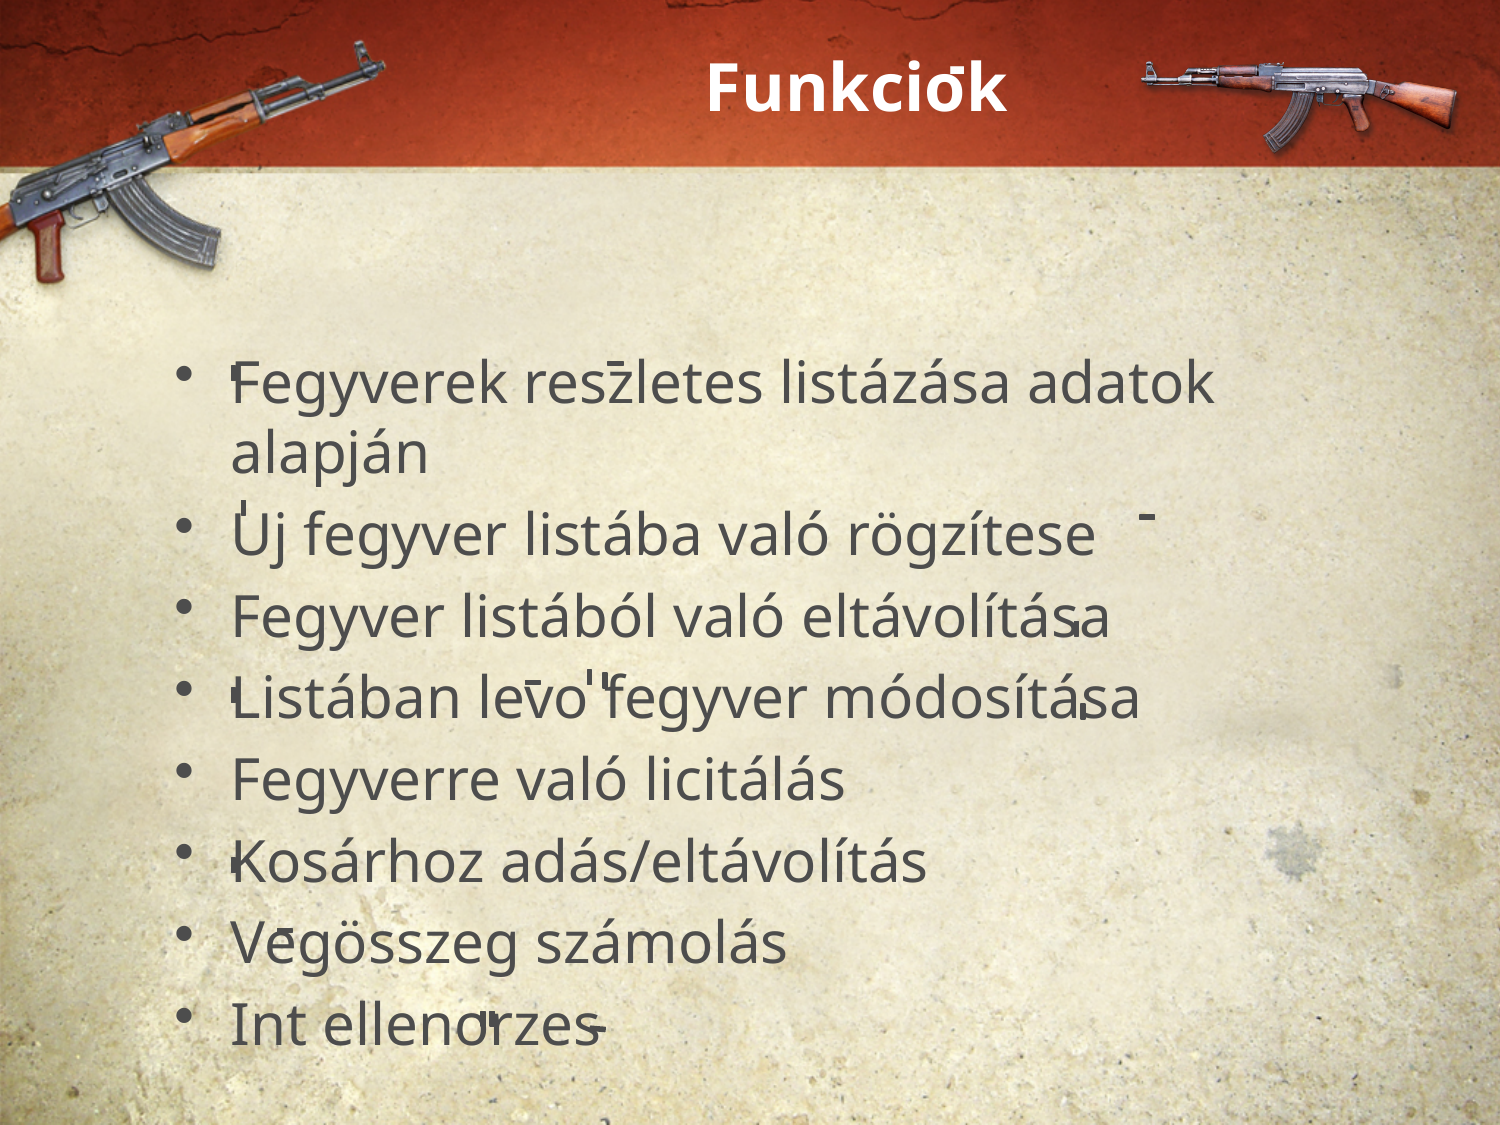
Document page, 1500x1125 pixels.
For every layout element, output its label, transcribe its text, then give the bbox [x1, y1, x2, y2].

text_box [608, 361, 623, 366]
text_box [1139, 515, 1155, 520]
text_box [590, 1026, 606, 1032]
text_box [231, 687, 236, 703]
text_box [603, 673, 608, 688]
text_box [1080, 704, 1085, 719]
text_box [587, 669, 592, 685]
text_box [490, 1011, 495, 1027]
list Fegyverek reszletes listázása adatok alapján Uj fegyver listába való rögzítese Fegyver listából való eltávolítása Listában levo fegyver módosítása Fegyverre való licitálás Kosárhoz adás/eltávolítás Vegösszeg számolás Int ellenorzes [159, 337, 1389, 1125]
picture [0, 0, 1500, 1125]
text_box [525, 680, 541, 685]
text_box [231, 365, 236, 381]
text_box [231, 857, 236, 873]
text_box [277, 928, 293, 933]
text_box [480, 1011, 485, 1027]
text_box [241, 500, 246, 516]
text_box [1074, 621, 1079, 637]
title Funkciok [241, 42, 1122, 127]
